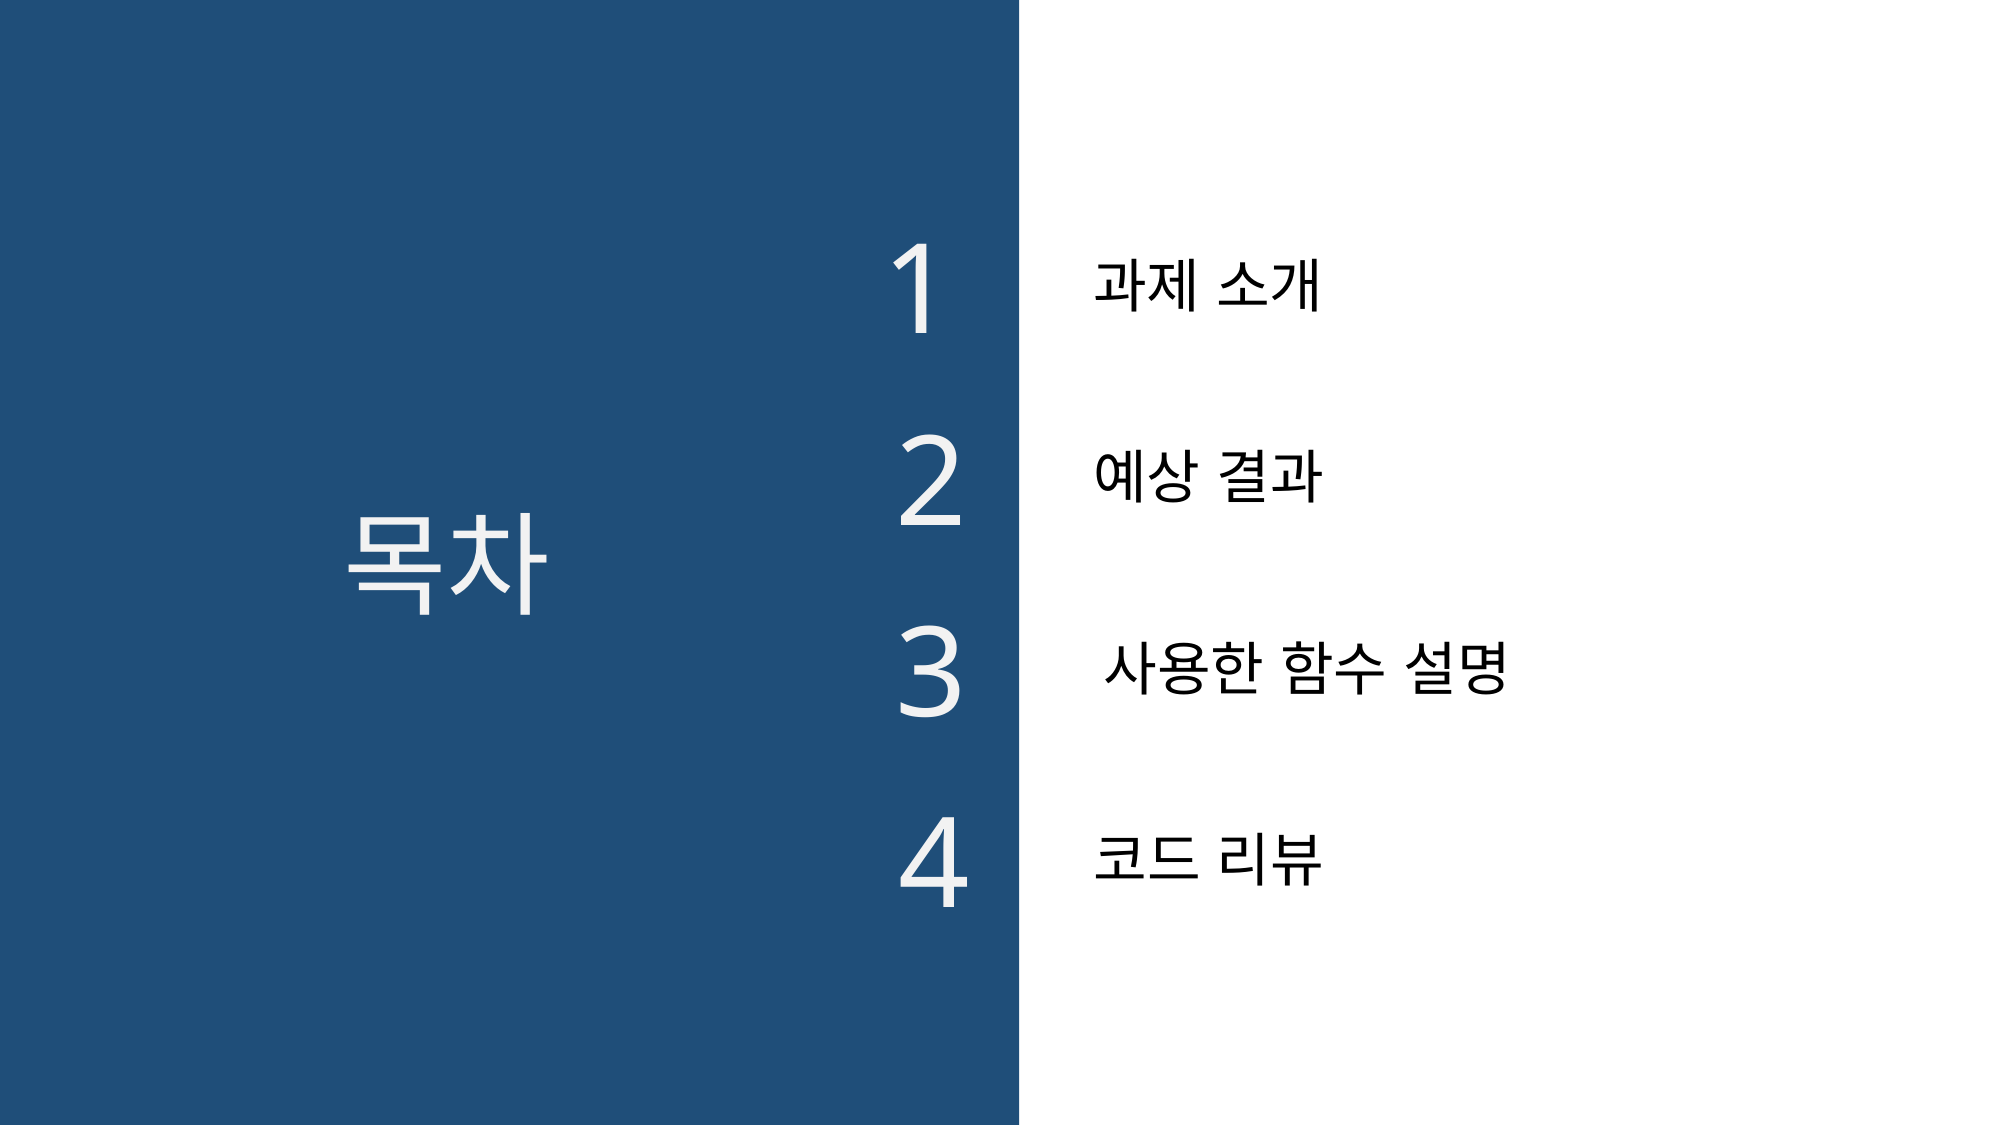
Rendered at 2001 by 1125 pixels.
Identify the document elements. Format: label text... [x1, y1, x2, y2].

text_box 사용한 함수 설명 [1088, 624, 1526, 780]
text_box 2 [880, 392, 982, 558]
text_box 4 [883, 775, 985, 941]
text_box 과제 소개 [1078, 241, 1339, 327]
text_box 3 [880, 583, 982, 749]
text_box 코드 리뷰 [1078, 815, 1339, 901]
text_box 목차 [328, 486, 566, 637]
text_box 1 [867, 201, 969, 366]
text_box [0, 0, 1020, 1125]
text_box 예상 결과 [1078, 432, 1339, 518]
